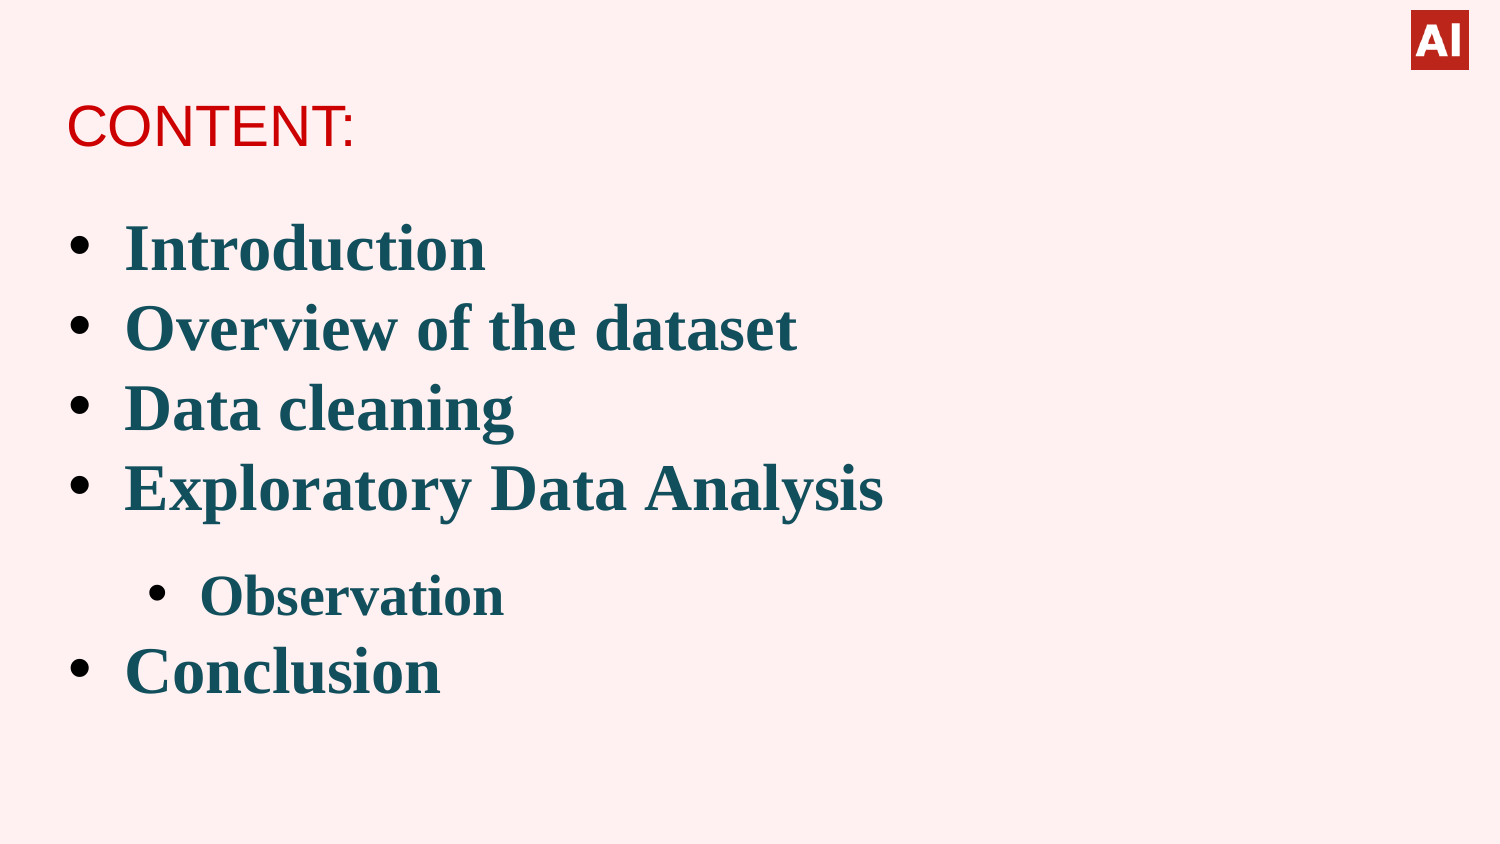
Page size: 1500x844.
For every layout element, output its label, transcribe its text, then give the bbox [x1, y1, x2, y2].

title CONTENT: [51, 72, 1449, 167]
list Introduction Overview of the dataset Data cleaning Exploratory Data Analysis Observation Conclusion [51, 189, 1449, 750]
picture [1411, 10, 1469, 70]
